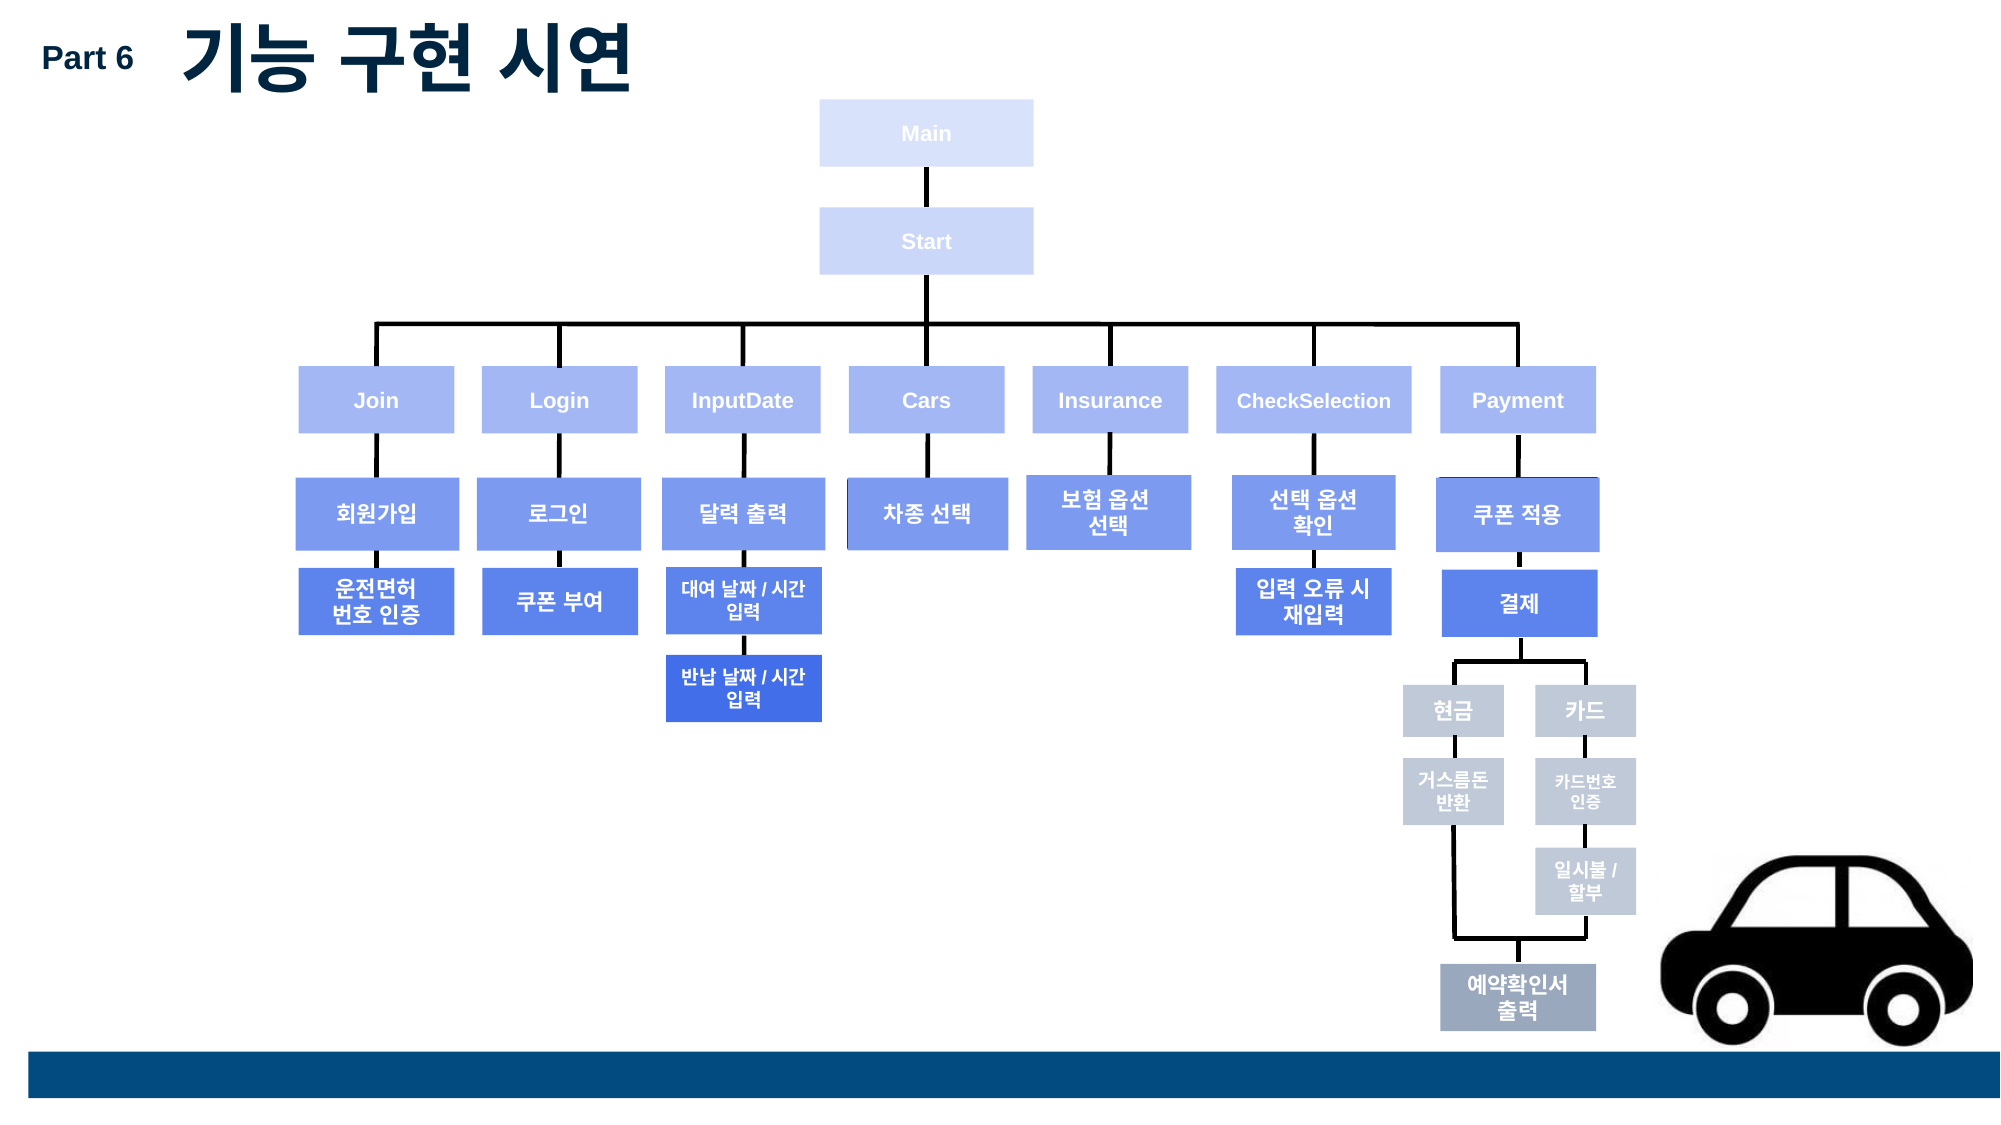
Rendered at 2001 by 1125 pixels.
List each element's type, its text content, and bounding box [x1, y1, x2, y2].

text_box 입력 오류 시 재입력 [1234, 566, 1394, 637]
text_box 운전면허 번호 인증 [296, 566, 456, 637]
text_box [298, 365, 1597, 434]
text_box 쿠폰 적용 [1434, 476, 1602, 554]
text_box 반납 날짜/시간 입력 [664, 653, 824, 724]
text_box 카드번호 인증 [1533, 756, 1638, 827]
text_box 대여 날짜/시간 입력 [664, 565, 824, 636]
text_box 쿠폰 부여 [480, 566, 640, 637]
text_box Main [818, 97, 1036, 169]
text_box 보험 옵션 선택 [1024, 473, 1194, 552]
text_box 거스름돈 반환 [1401, 756, 1506, 827]
text_box 회원가입 [294, 475, 461, 553]
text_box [1402, 684, 1637, 738]
text_box [1533, 1054, 2000, 1096]
text_box Start [818, 205, 1036, 277]
picture [1654, 852, 1973, 1049]
text_box 일시불/ 할부 [1533, 845, 1638, 917]
text_box Part 6 [26, 28, 165, 84]
text_box 차종 선택 [845, 476, 1010, 552]
text_box 로그인 [475, 475, 643, 553]
text_box 선택 옵션 확인 [1230, 473, 1398, 552]
text_box 예약확인서 출력 [1438, 962, 1598, 1033]
text_box 달력 출력 [660, 476, 828, 552]
text_box 기능 구현 시연 [165, 3, 918, 109]
text_box 결제 [1440, 567, 1600, 639]
